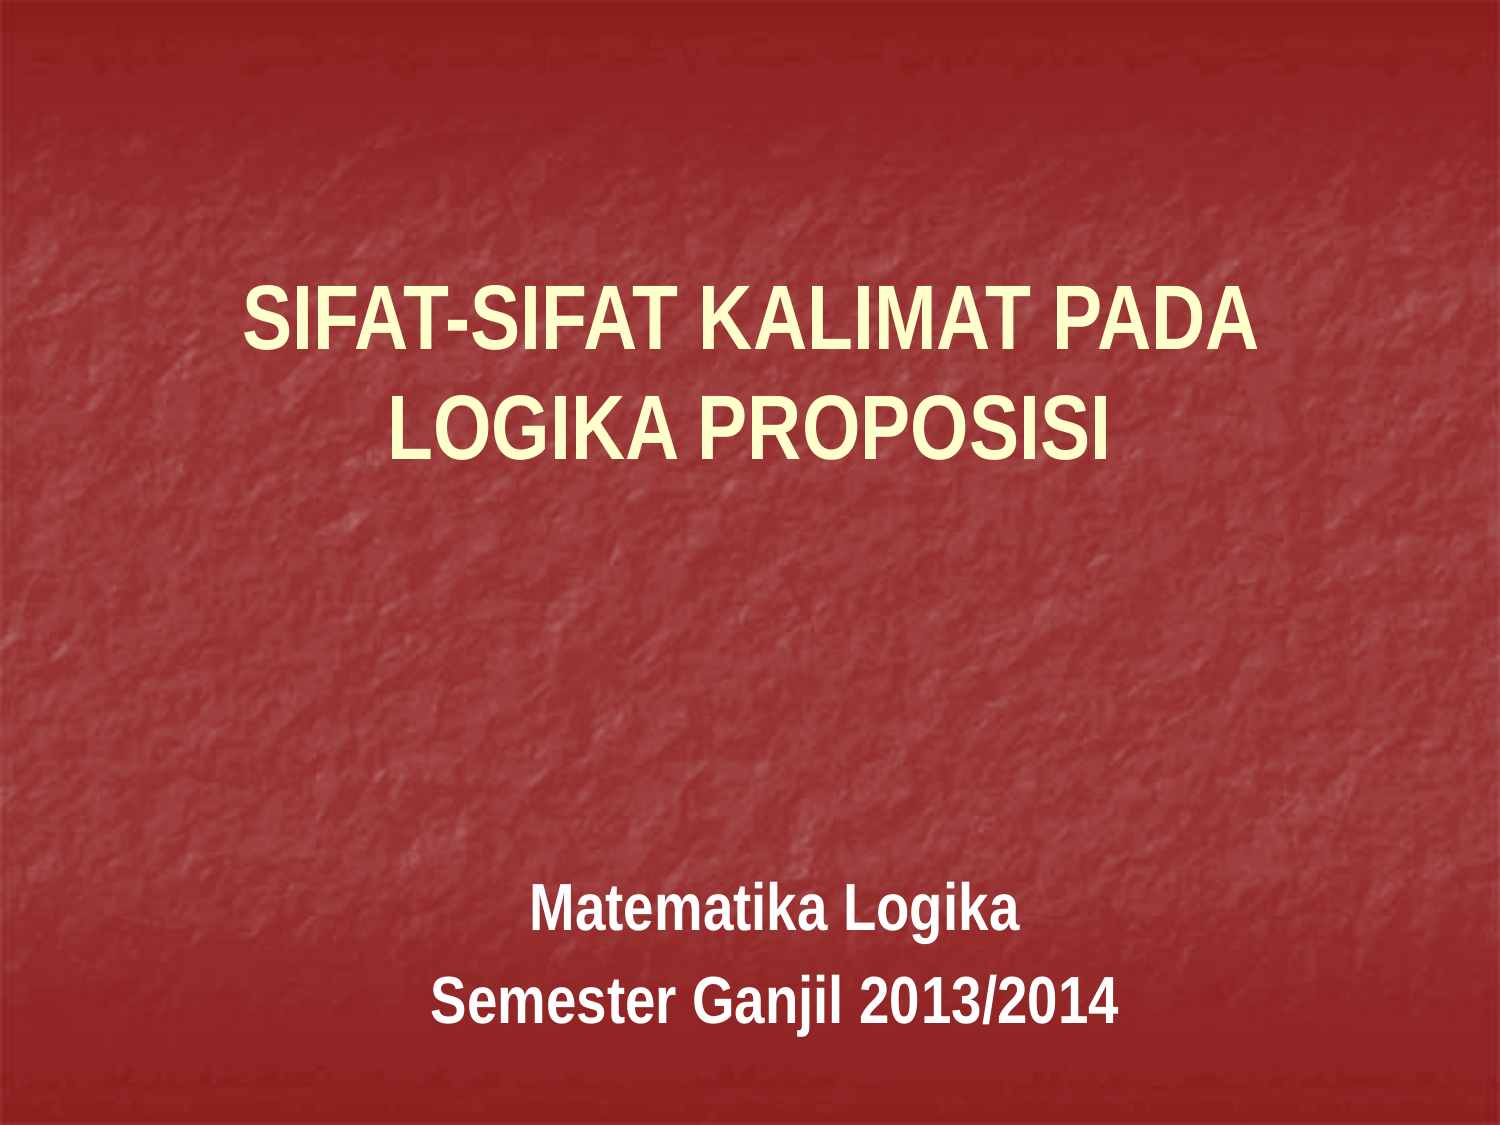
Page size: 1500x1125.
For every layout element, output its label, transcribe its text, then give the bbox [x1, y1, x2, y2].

title SIFAT-SIFAT KALIMAT PADA LOGIKA PROPOSISI [112, 162, 1388, 463]
subtitle Matematika Logika Semester Ganjil 2013/2014 [187, 762, 1363, 1051]
